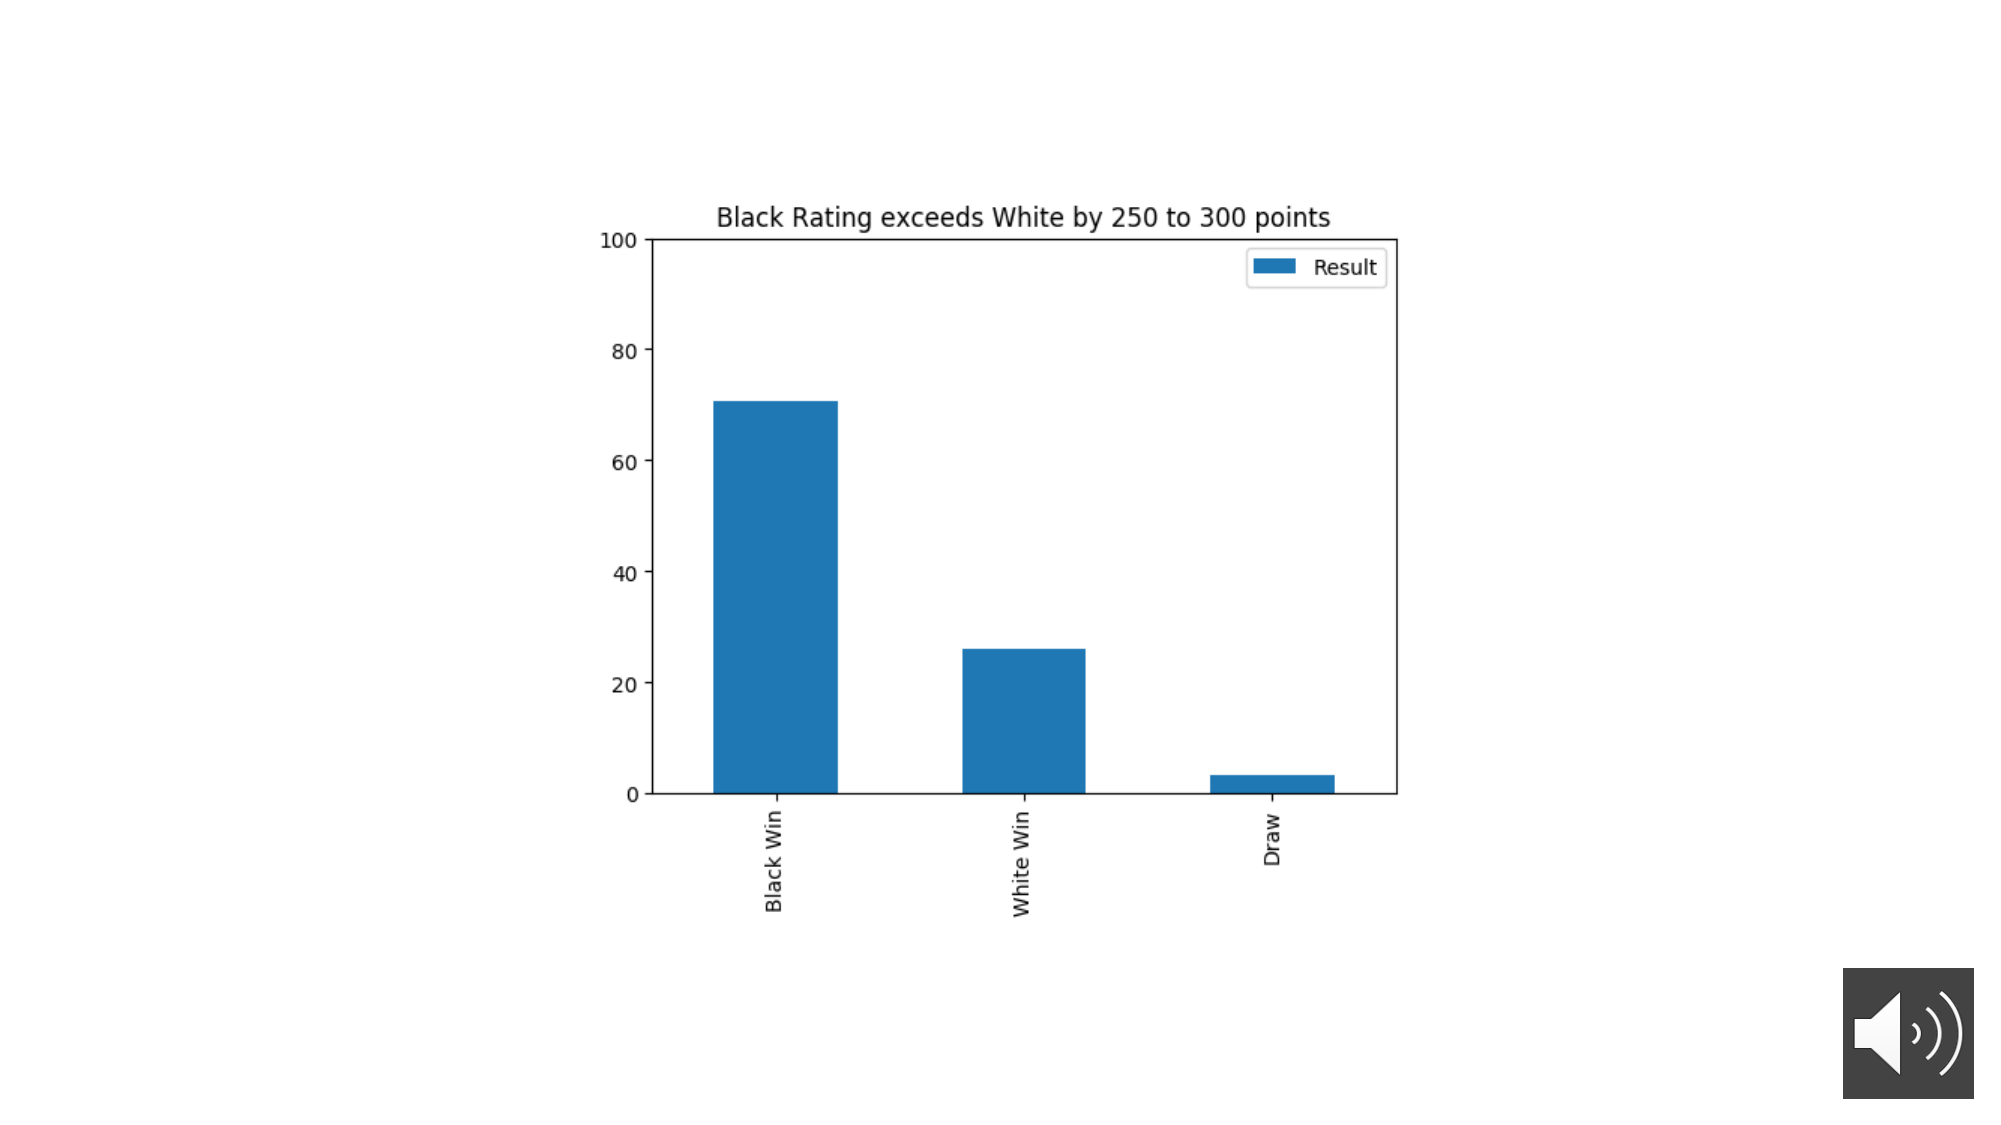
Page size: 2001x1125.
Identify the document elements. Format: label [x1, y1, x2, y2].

picture [583, 191, 1416, 930]
picture [1841, 966, 1975, 1100]
